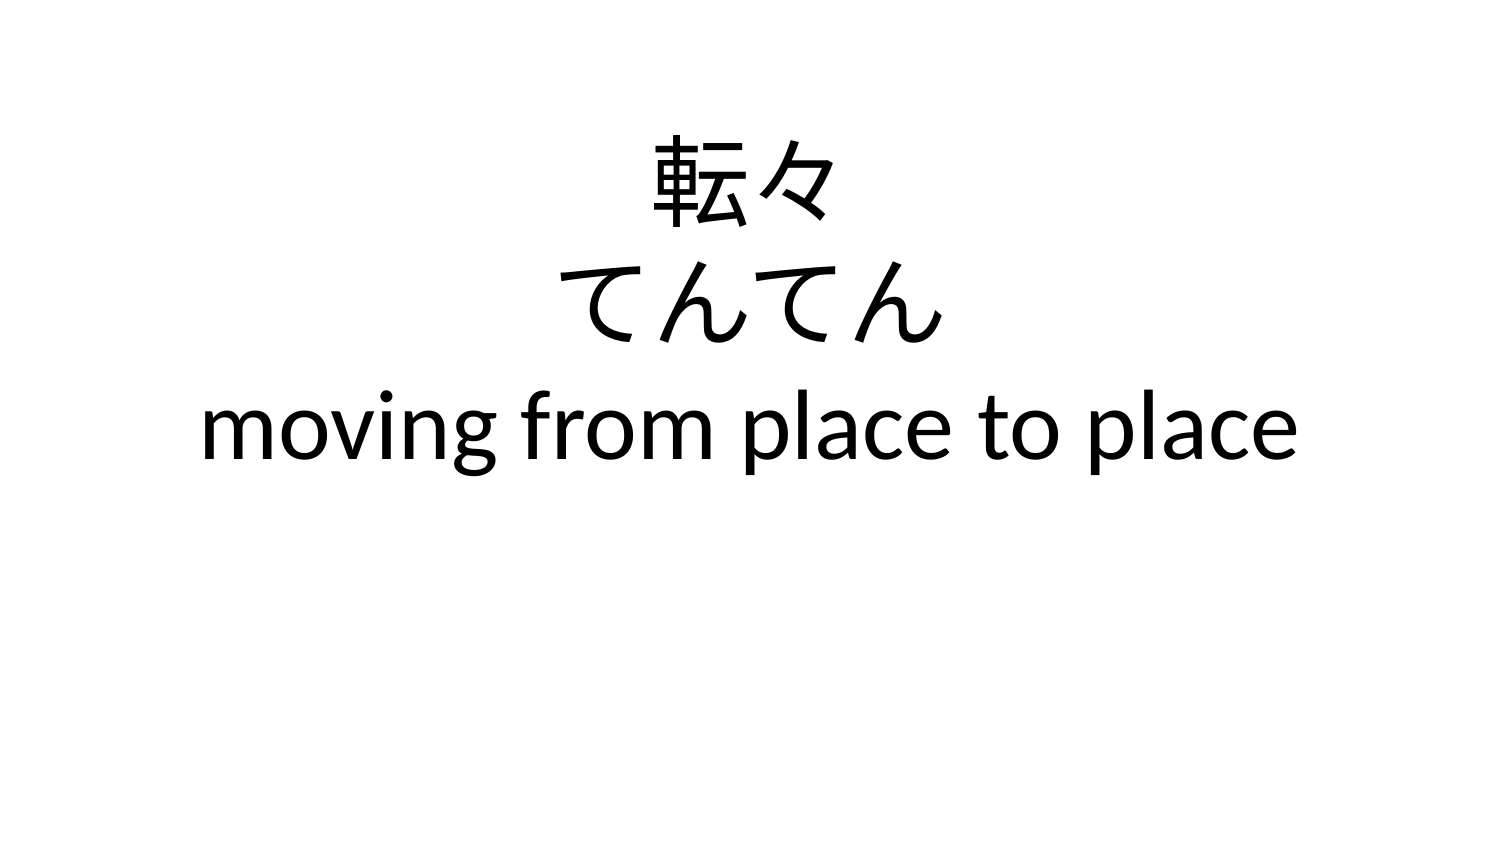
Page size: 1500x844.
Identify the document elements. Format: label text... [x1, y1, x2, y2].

text_box 転々 てんてん moving from place to place [0, 149, 1500, 450]
